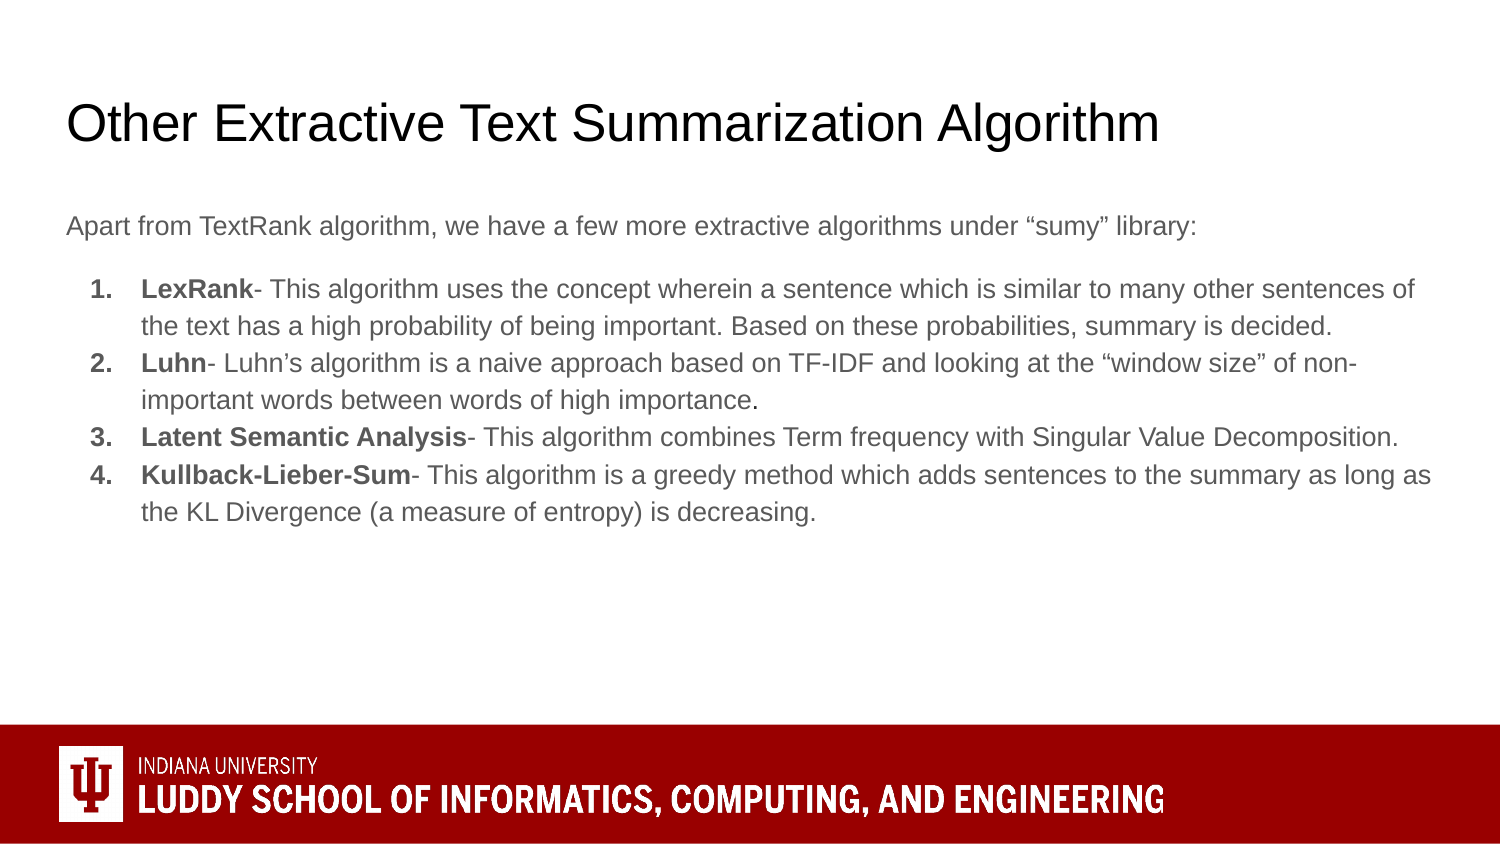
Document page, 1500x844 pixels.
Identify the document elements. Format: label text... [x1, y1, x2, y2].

list Apart from TextRank algorithm, we have a few more extractive algorithms under “sumy” library: LexRank- This algorithm uses the concept wherein a sentence which is similar to many other sentences of the text has a high probability of being important. Based on these probabilities, summary is decided. Luhn- Luhn’s algorithm is a naive approach based on TF-IDF and looking at the “window size” of non-important words between words of high importance. Latent Semantic Analysis- This algorithm combines Term frequency with Singular Value Decomposition. Kullback-Lieber-Sum- This algorithm is a greedy method which adds sentences to the summary as long as the KL Divergence (a measure of entropy) is decreasing. [51, 189, 1449, 699]
title Other Extractive Text Summarization Algorithm [51, 72, 1449, 167]
picture [59, 746, 1163, 822]
